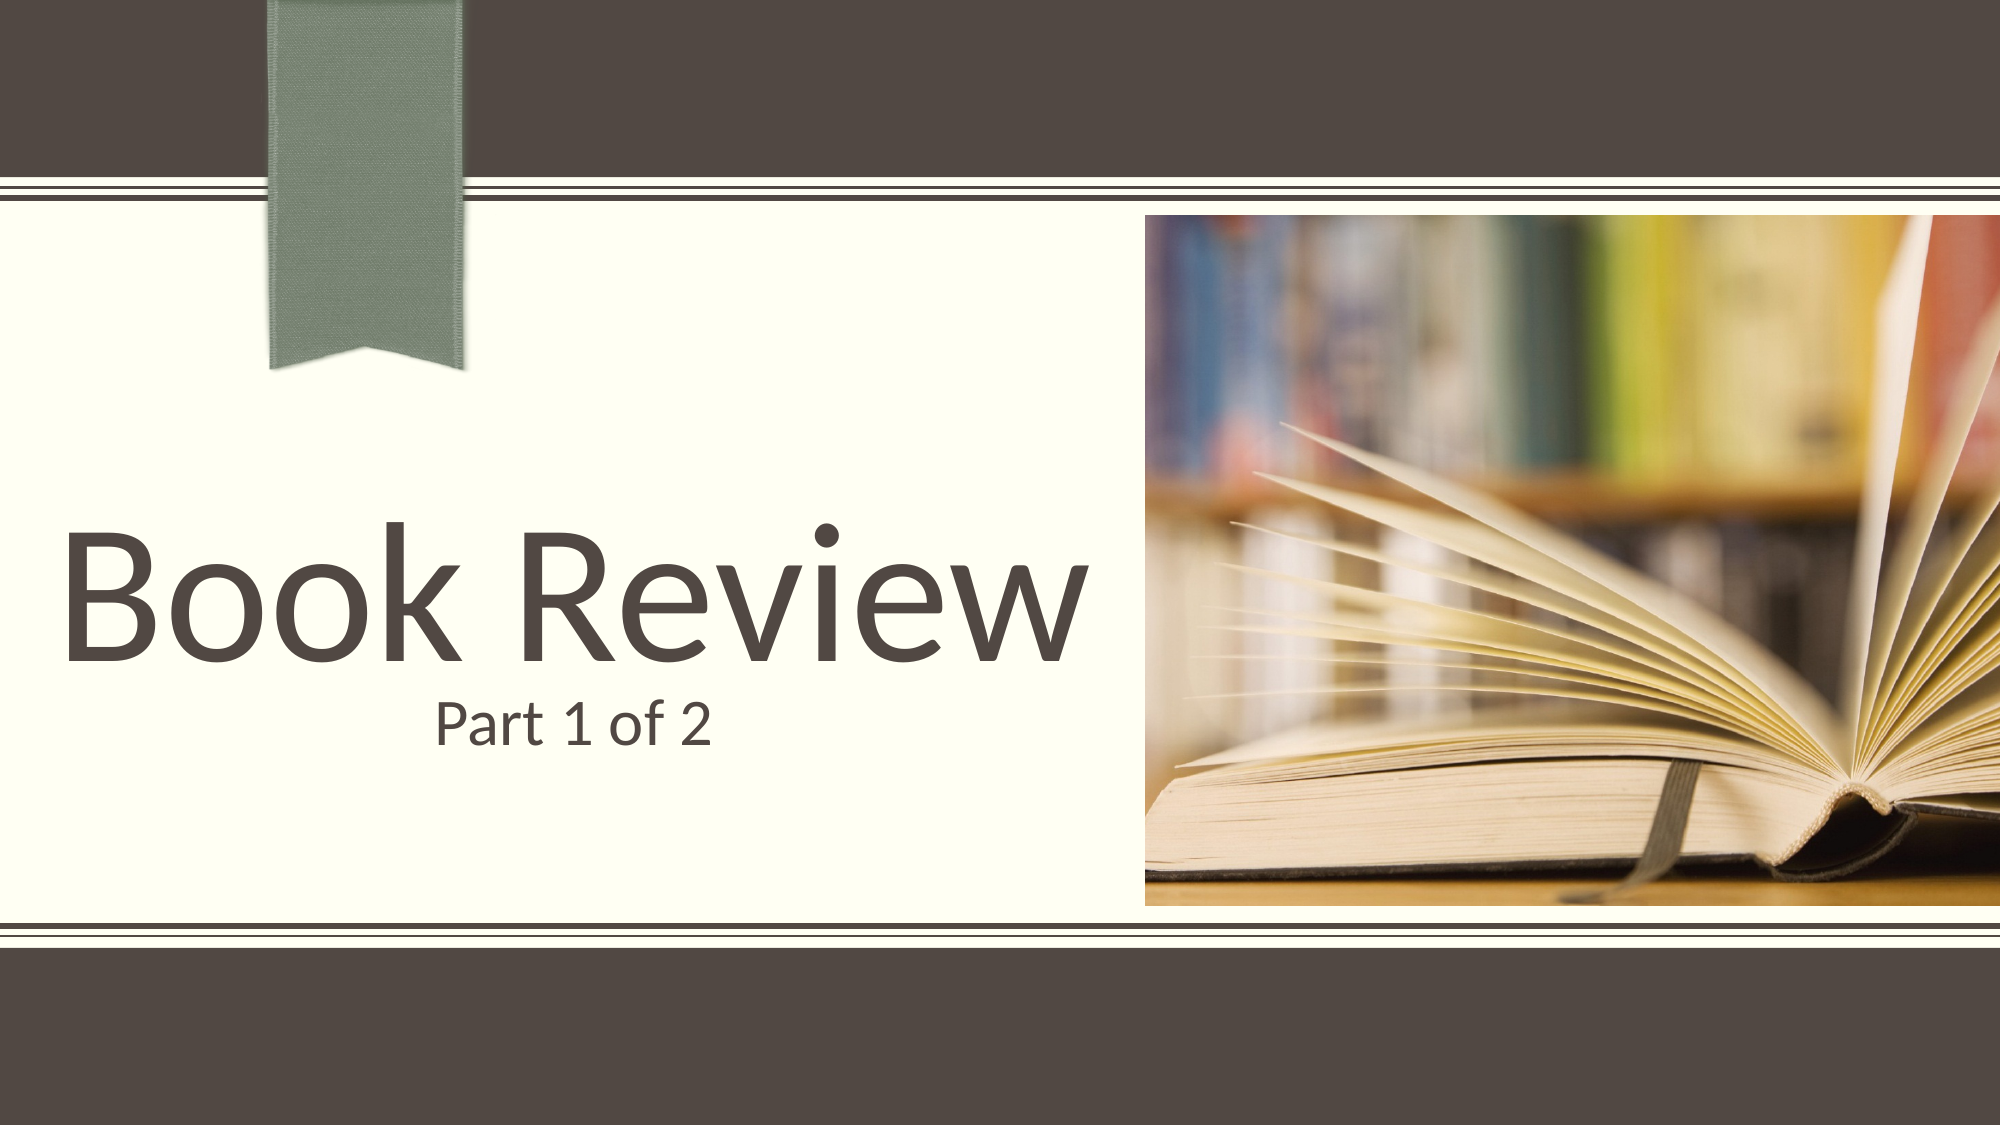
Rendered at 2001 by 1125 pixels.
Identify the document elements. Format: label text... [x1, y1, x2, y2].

title Book Review Part 1 of 2 [26, 415, 1122, 861]
picture [1145, 214, 2000, 906]
